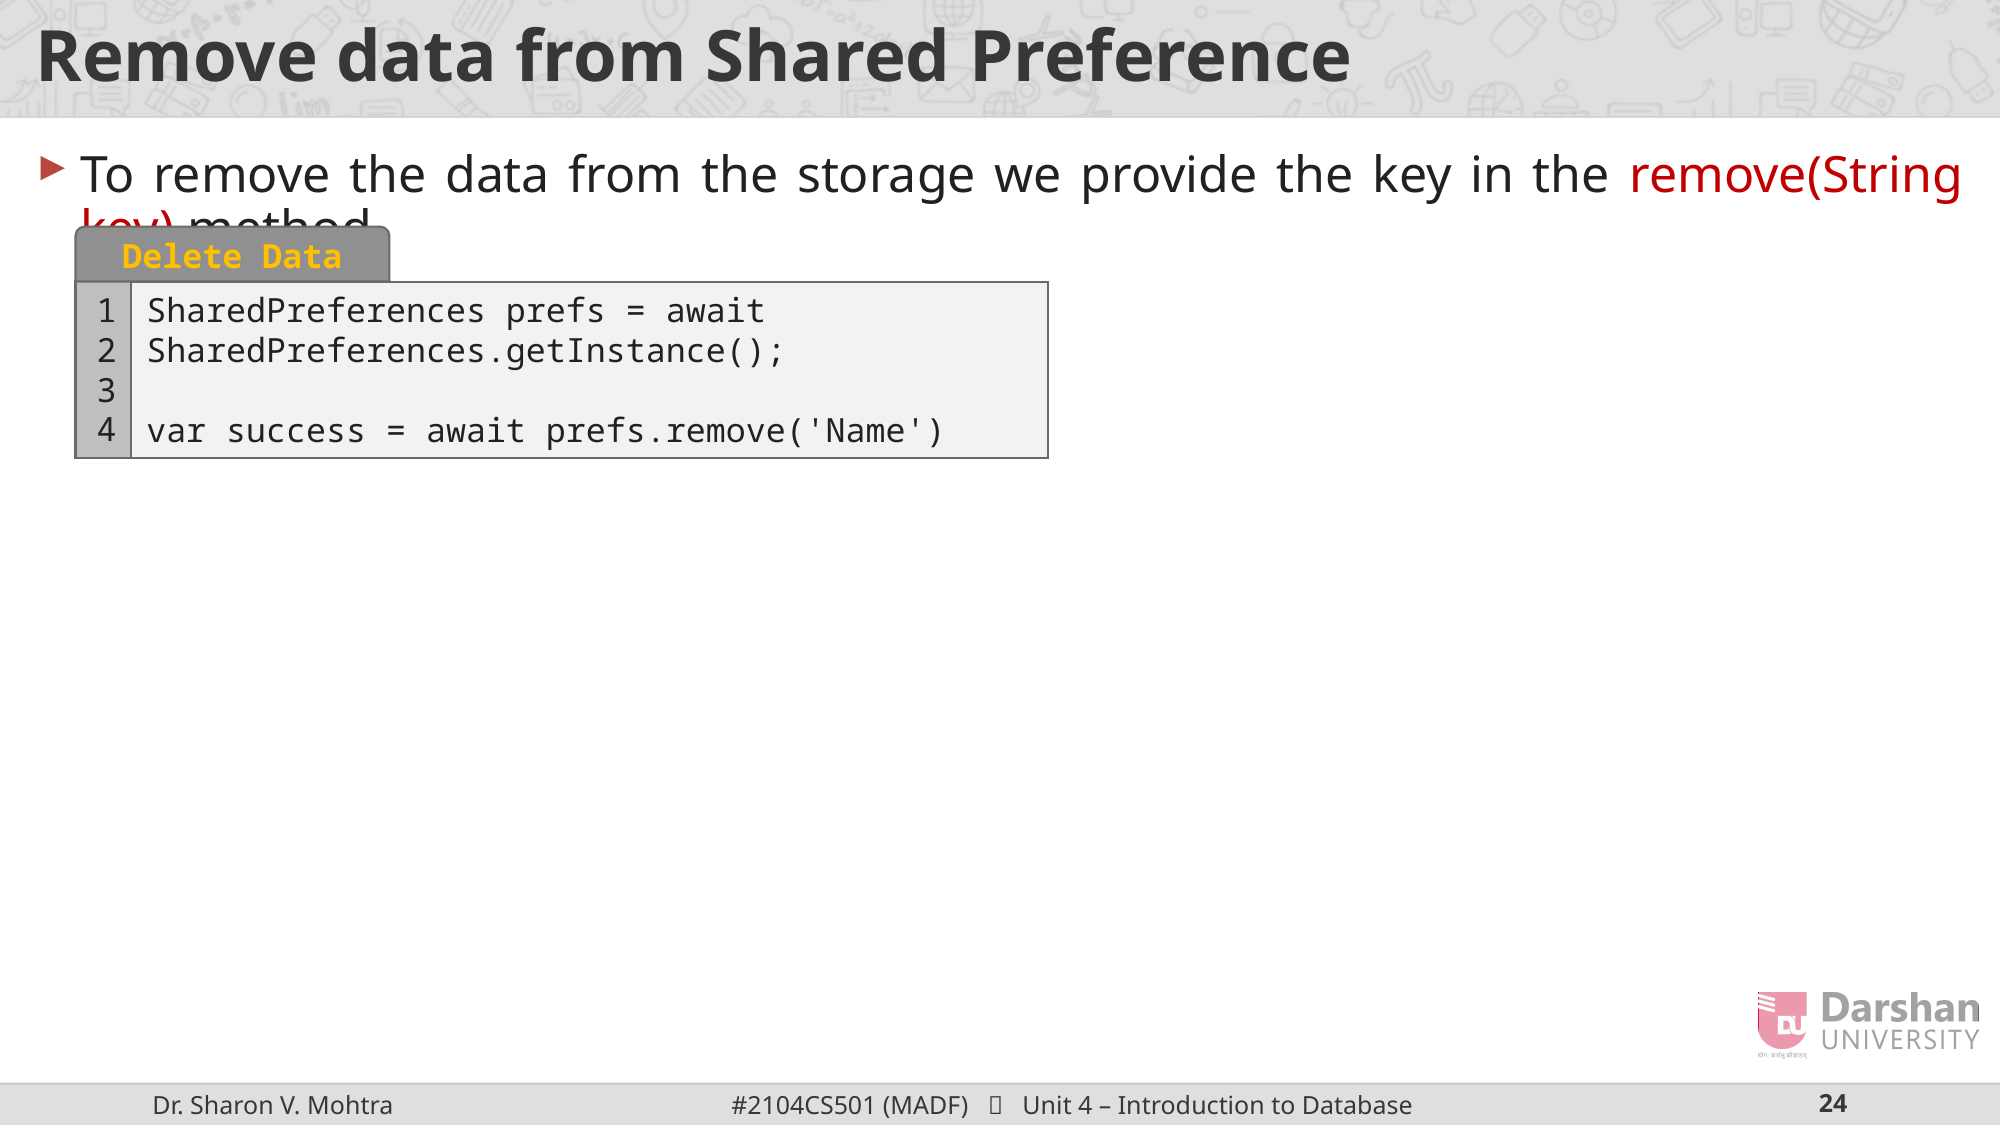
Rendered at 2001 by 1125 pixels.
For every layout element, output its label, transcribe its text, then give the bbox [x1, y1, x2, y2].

title Remove data from Shared Preference [0, 0, 2000, 117]
list To remove the data from the storage we provide the key in the remove(String key) method. [21, 141, 1979, 1059]
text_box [75, 226, 1049, 459]
